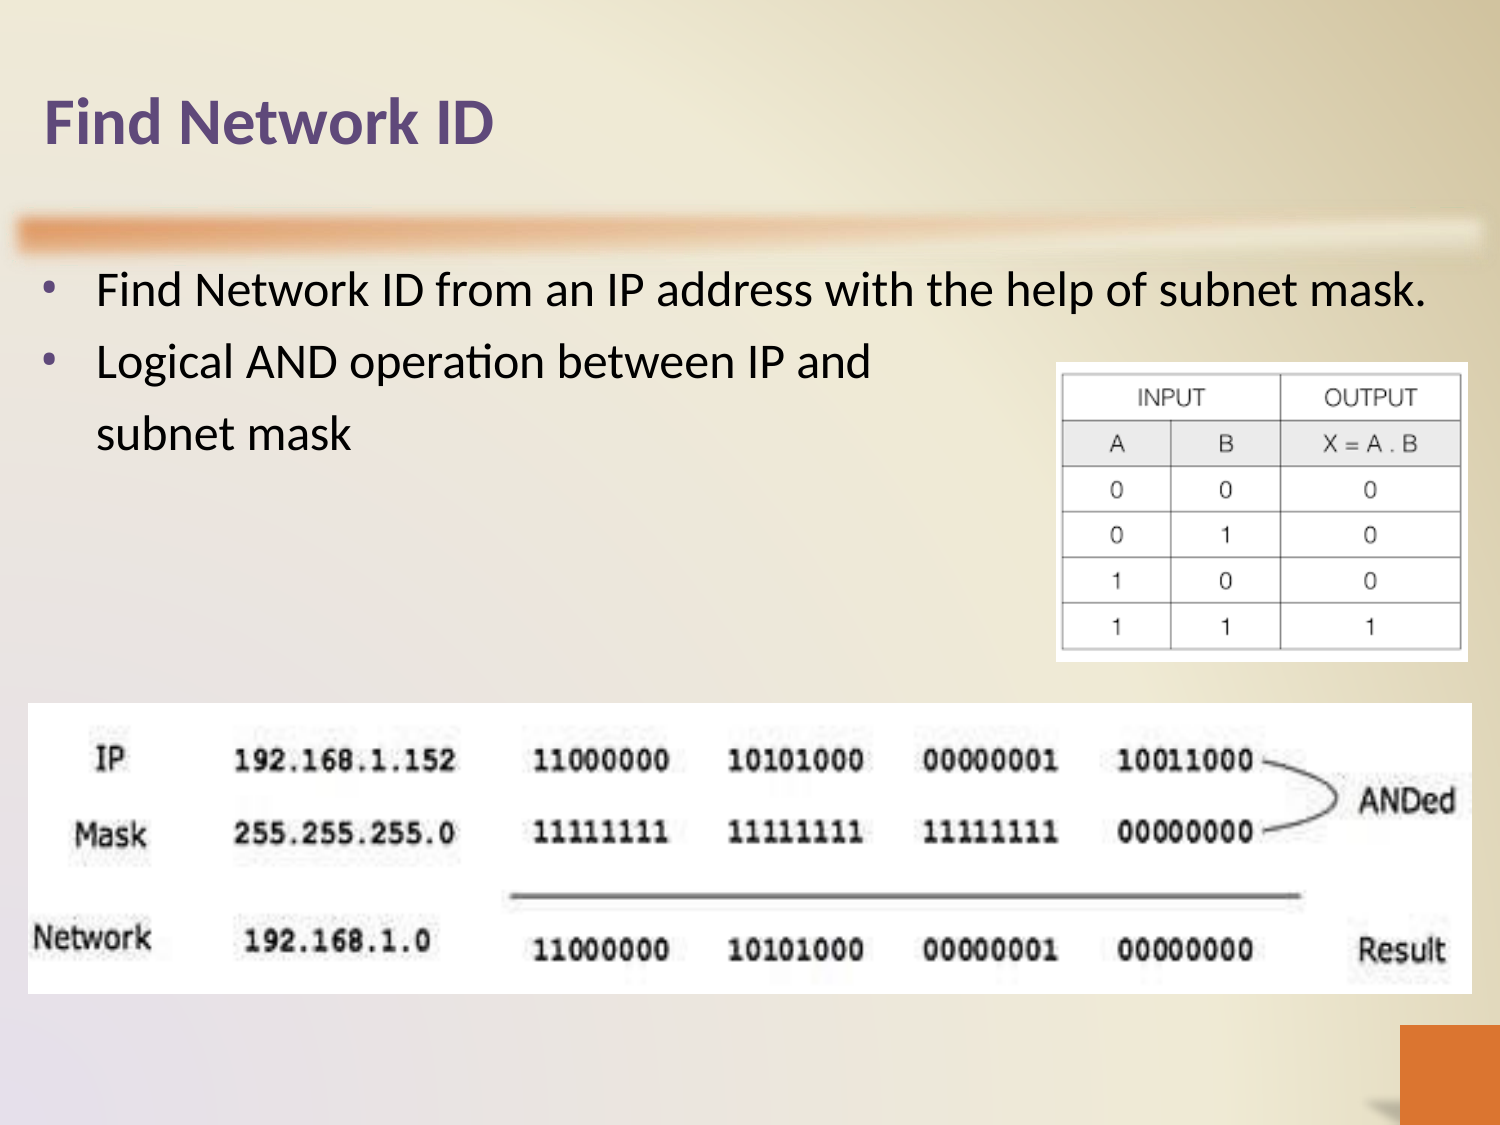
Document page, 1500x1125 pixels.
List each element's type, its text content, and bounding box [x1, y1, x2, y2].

text_box Find Network ID from an IP address with the help of subnet mask. Logical AND operation between IP and subnet mask [37, 242, 1430, 461]
title Find Network ID [36, 76, 1464, 267]
picture [0, 0, 1500, 1125]
